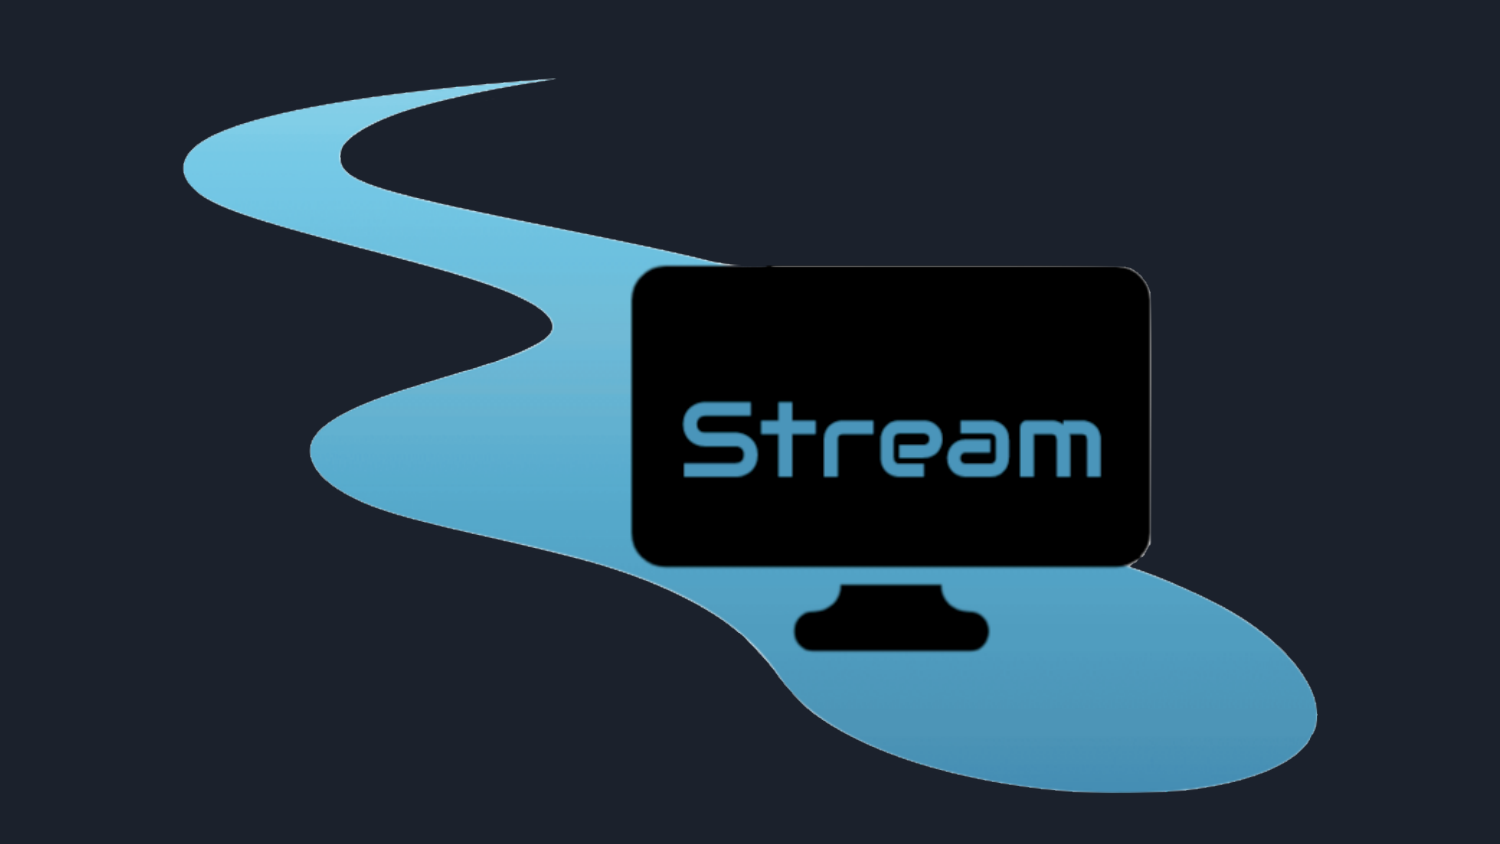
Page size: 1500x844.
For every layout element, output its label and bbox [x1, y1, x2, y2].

picture [119, 0, 1381, 844]
